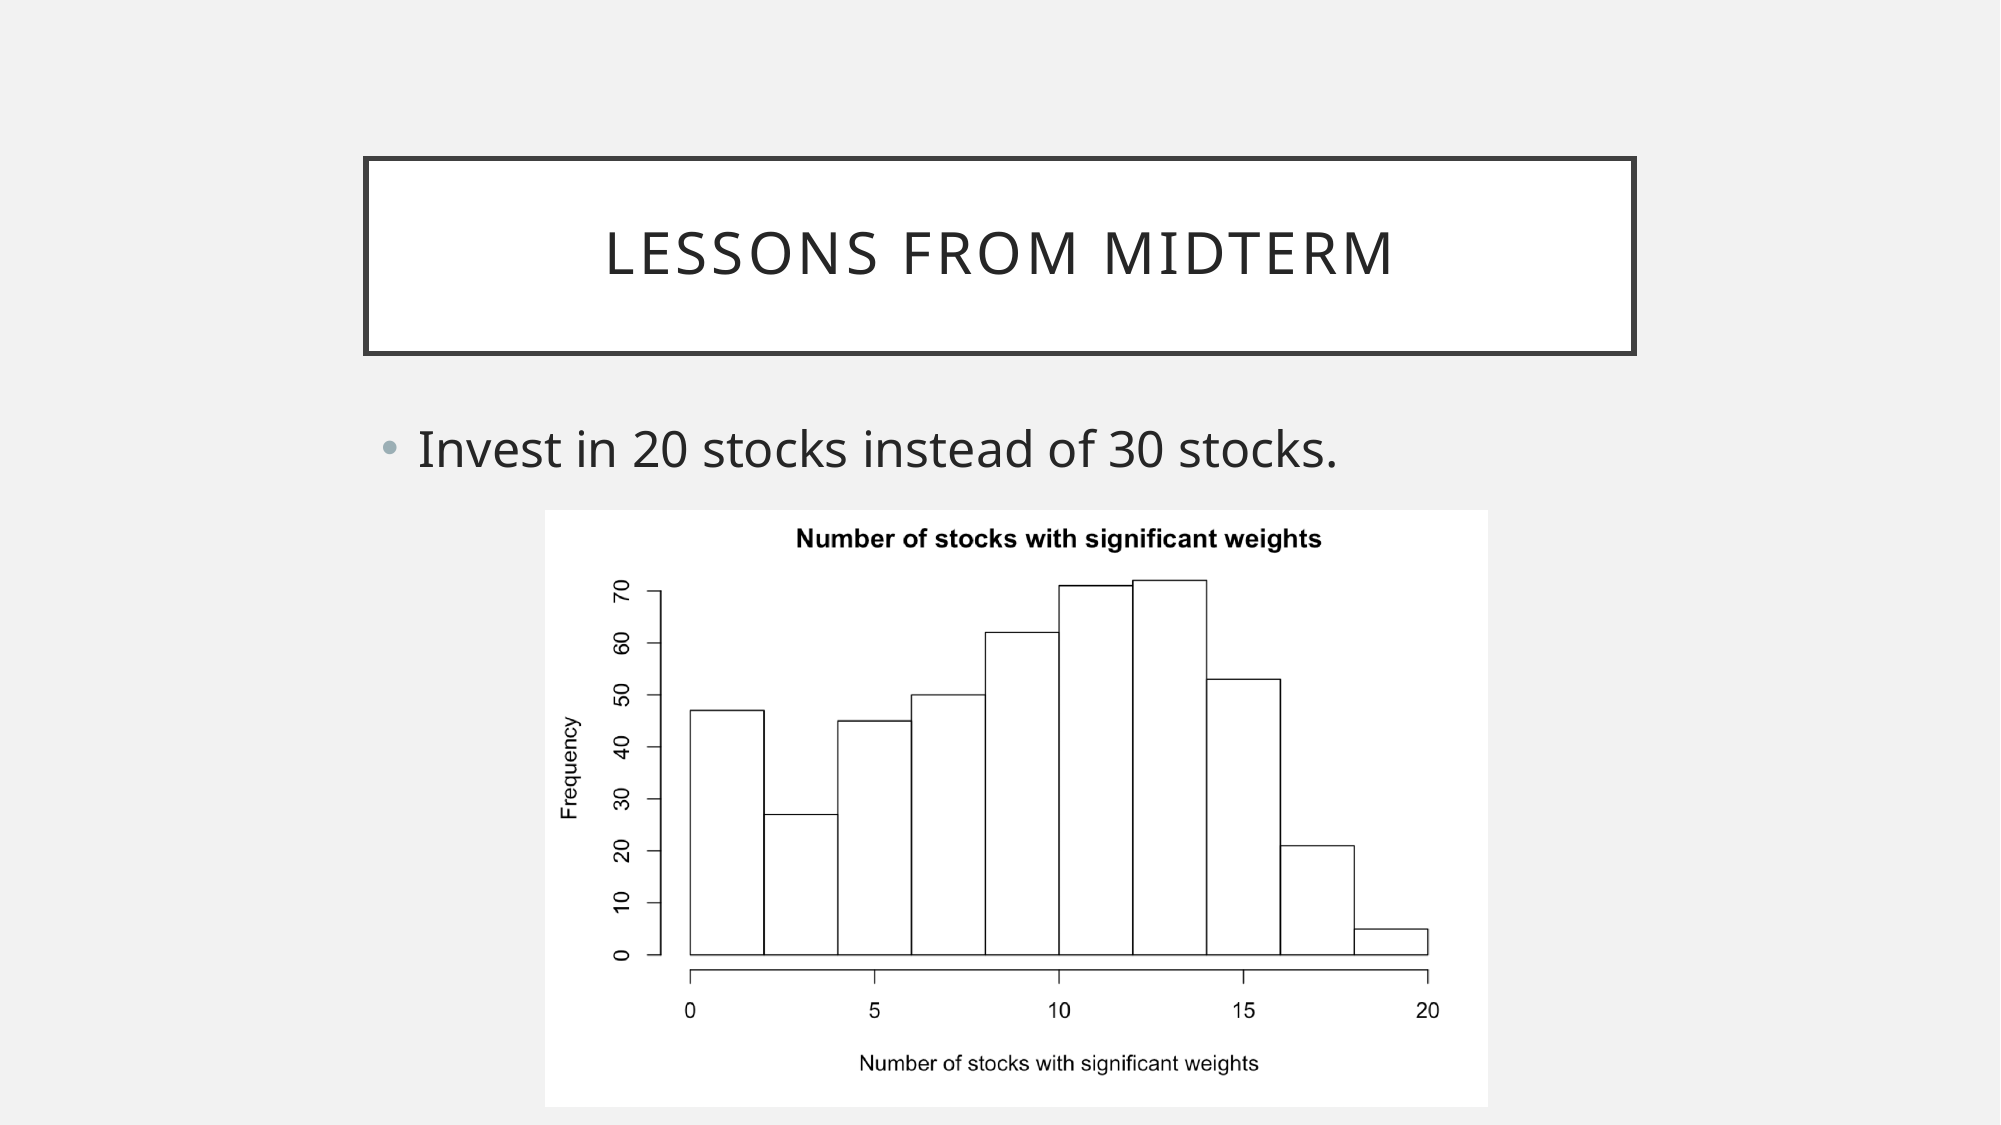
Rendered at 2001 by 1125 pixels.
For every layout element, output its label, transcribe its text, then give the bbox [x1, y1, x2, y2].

picture [545, 510, 1488, 1107]
title Lessons from midterm [363, 156, 1637, 356]
list Invest in 20 stocks instead of 30 stocks. [366, 409, 1634, 919]
